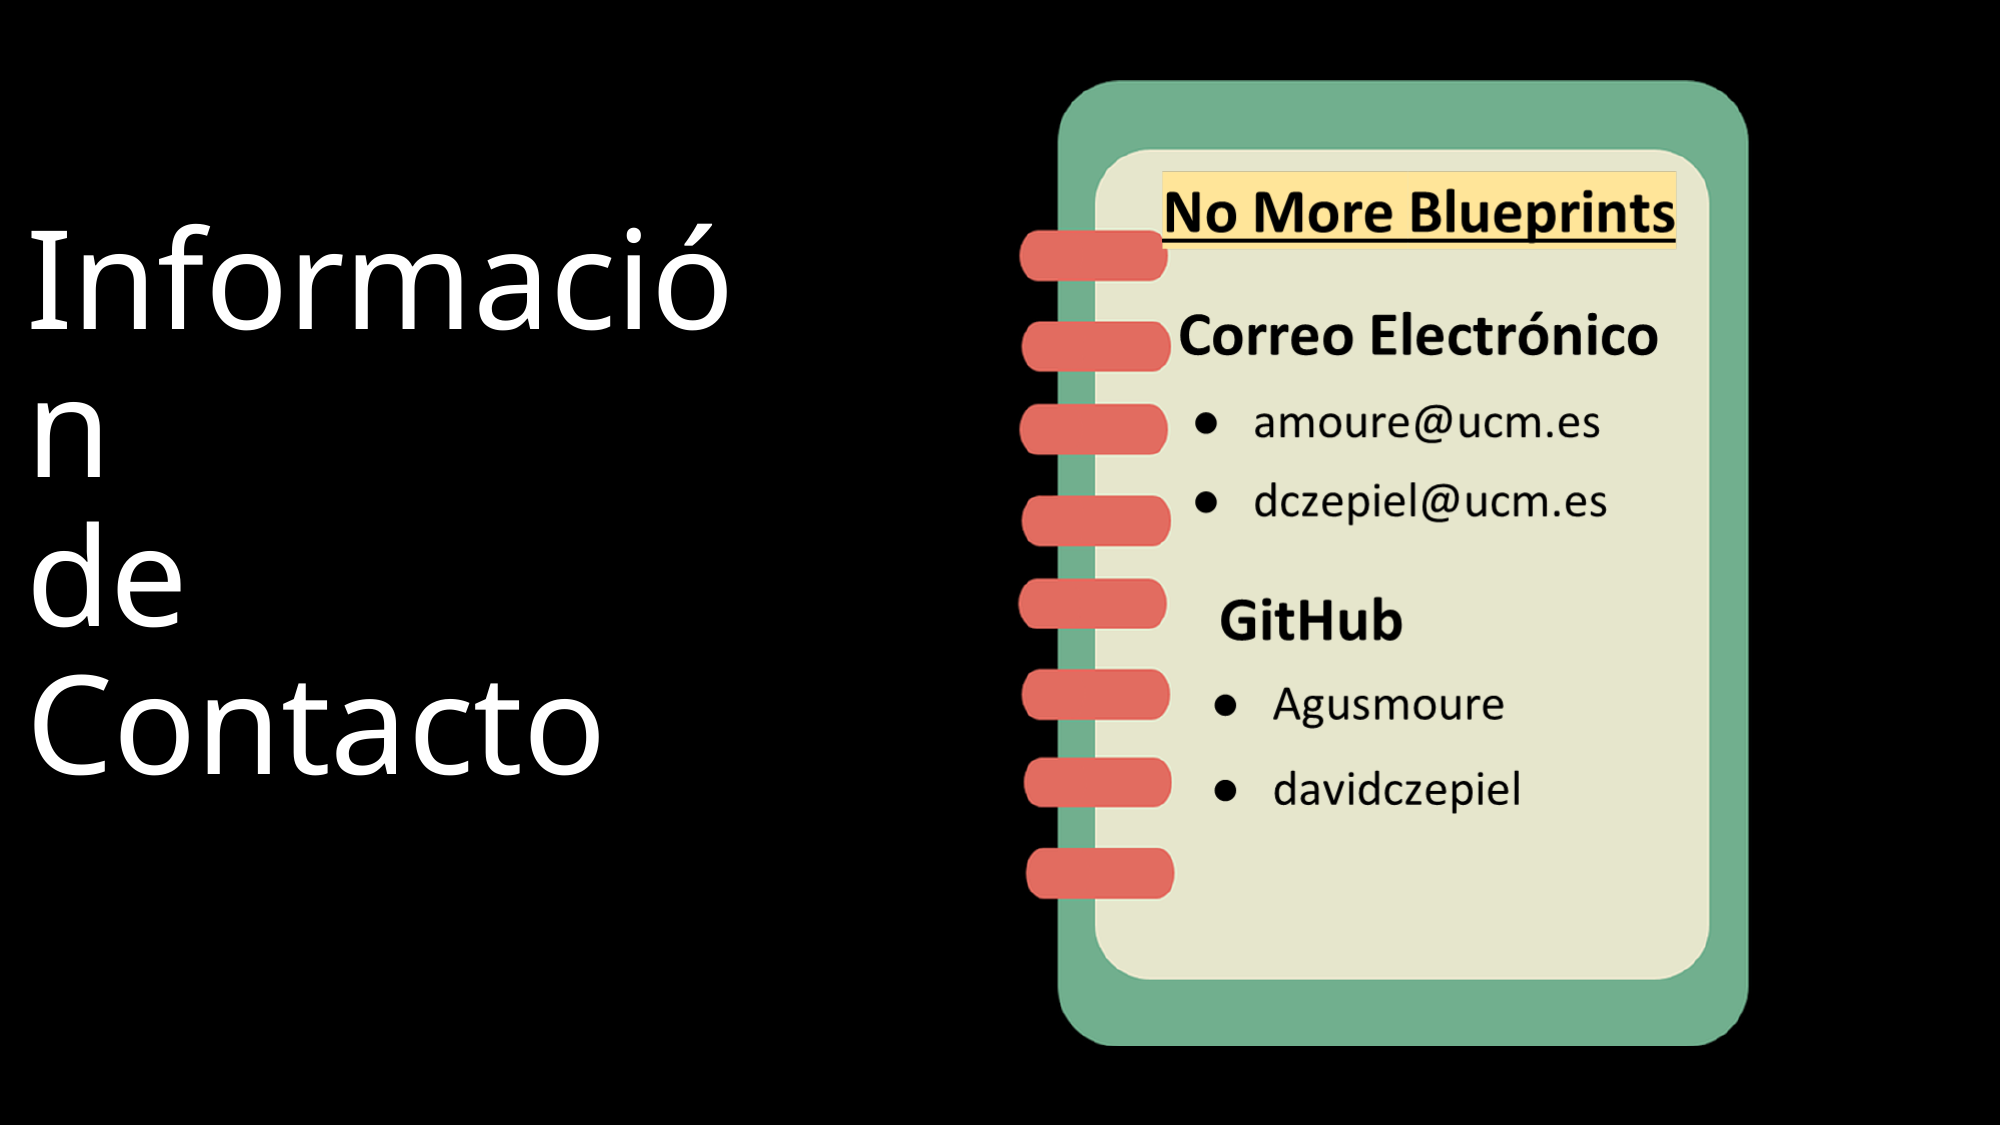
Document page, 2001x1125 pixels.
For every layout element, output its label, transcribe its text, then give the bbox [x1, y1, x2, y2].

picture [894, 80, 1872, 1046]
title Información de Contacto [11, 38, 783, 1087]
